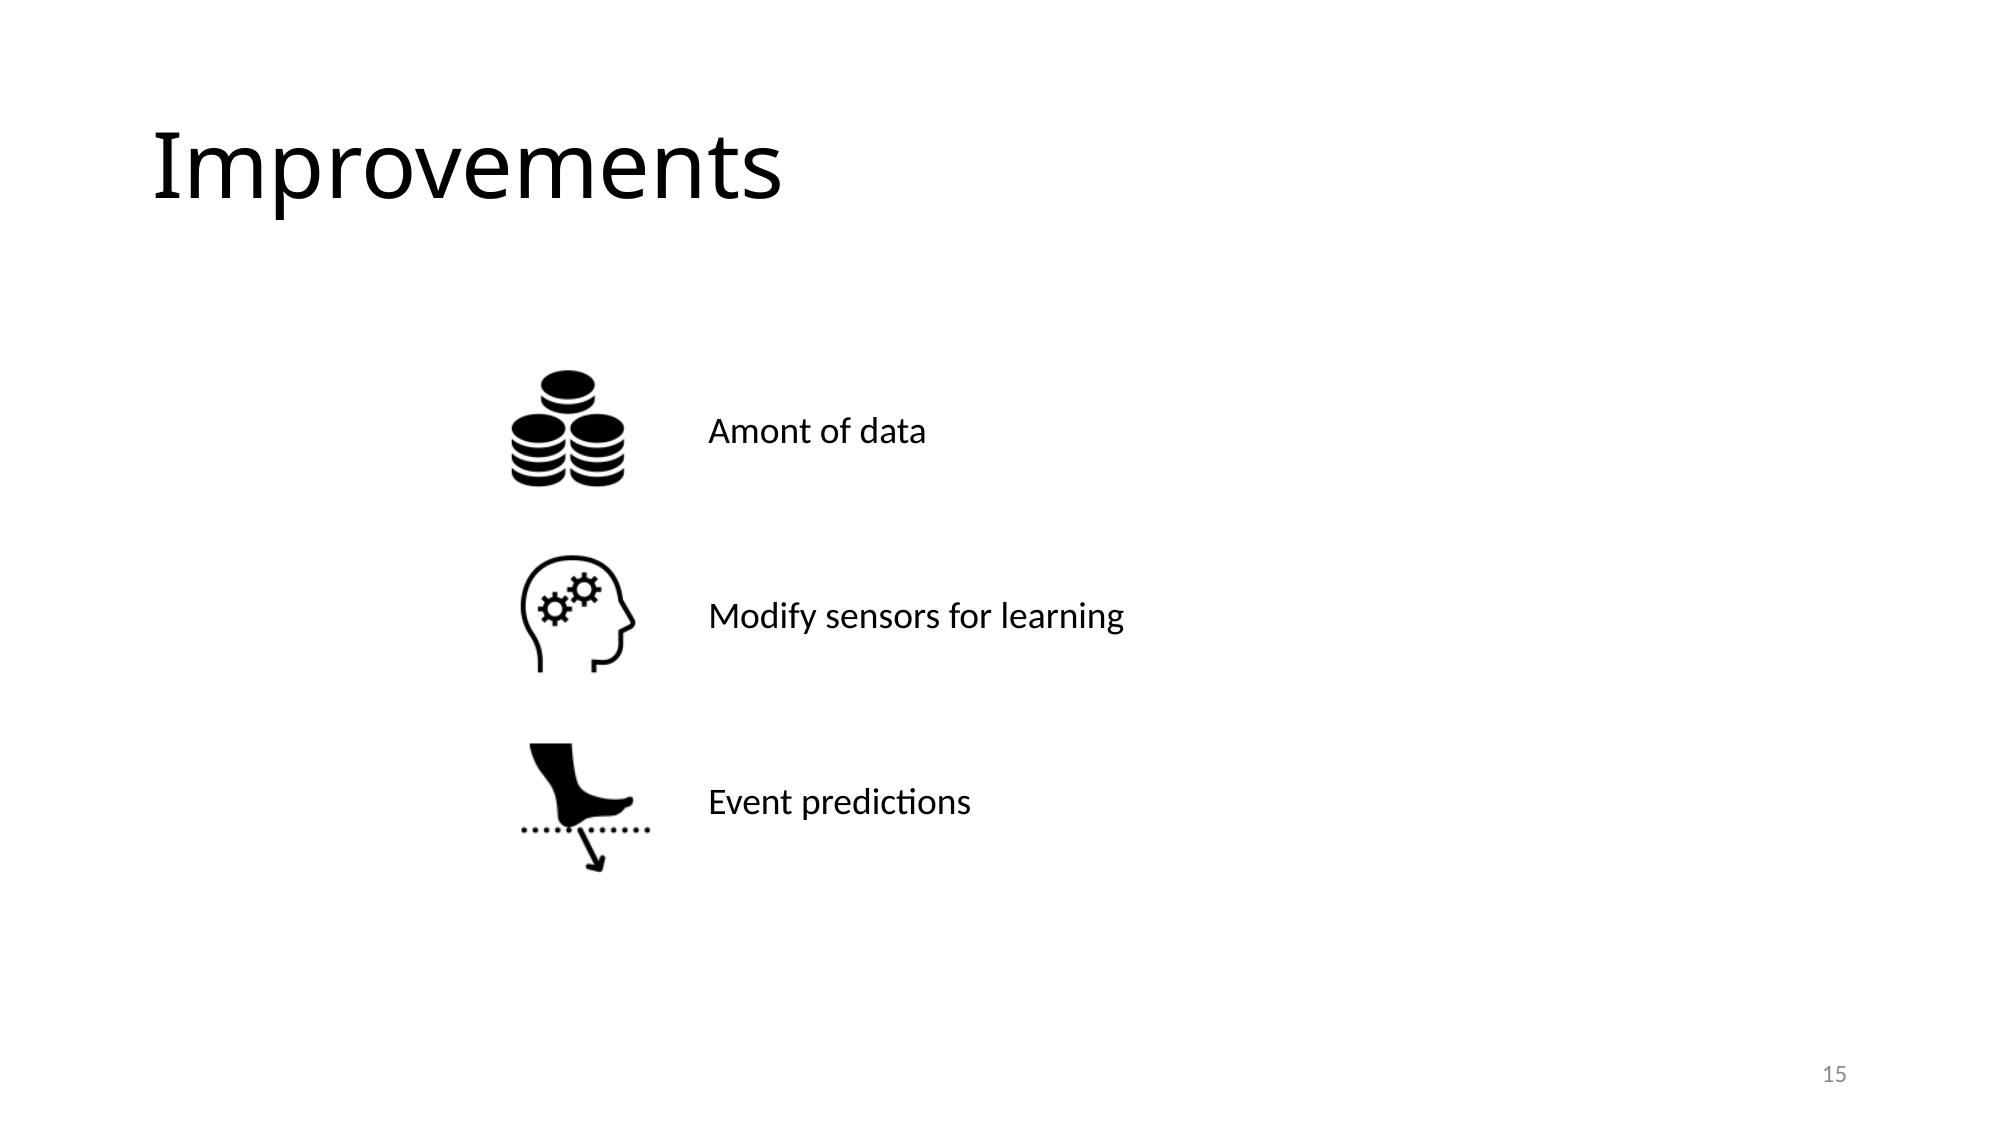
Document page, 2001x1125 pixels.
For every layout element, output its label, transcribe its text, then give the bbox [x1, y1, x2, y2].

slide_number 15 [1412, 1042, 1863, 1103]
picture [516, 553, 639, 676]
text_box Event predictions [693, 769, 1499, 830]
text_box Modify sensors for learning [693, 584, 1499, 644]
picture [516, 738, 657, 879]
title Improvements [137, 59, 1863, 278]
picture [507, 368, 630, 491]
text_box Amont of data [693, 398, 1499, 459]
